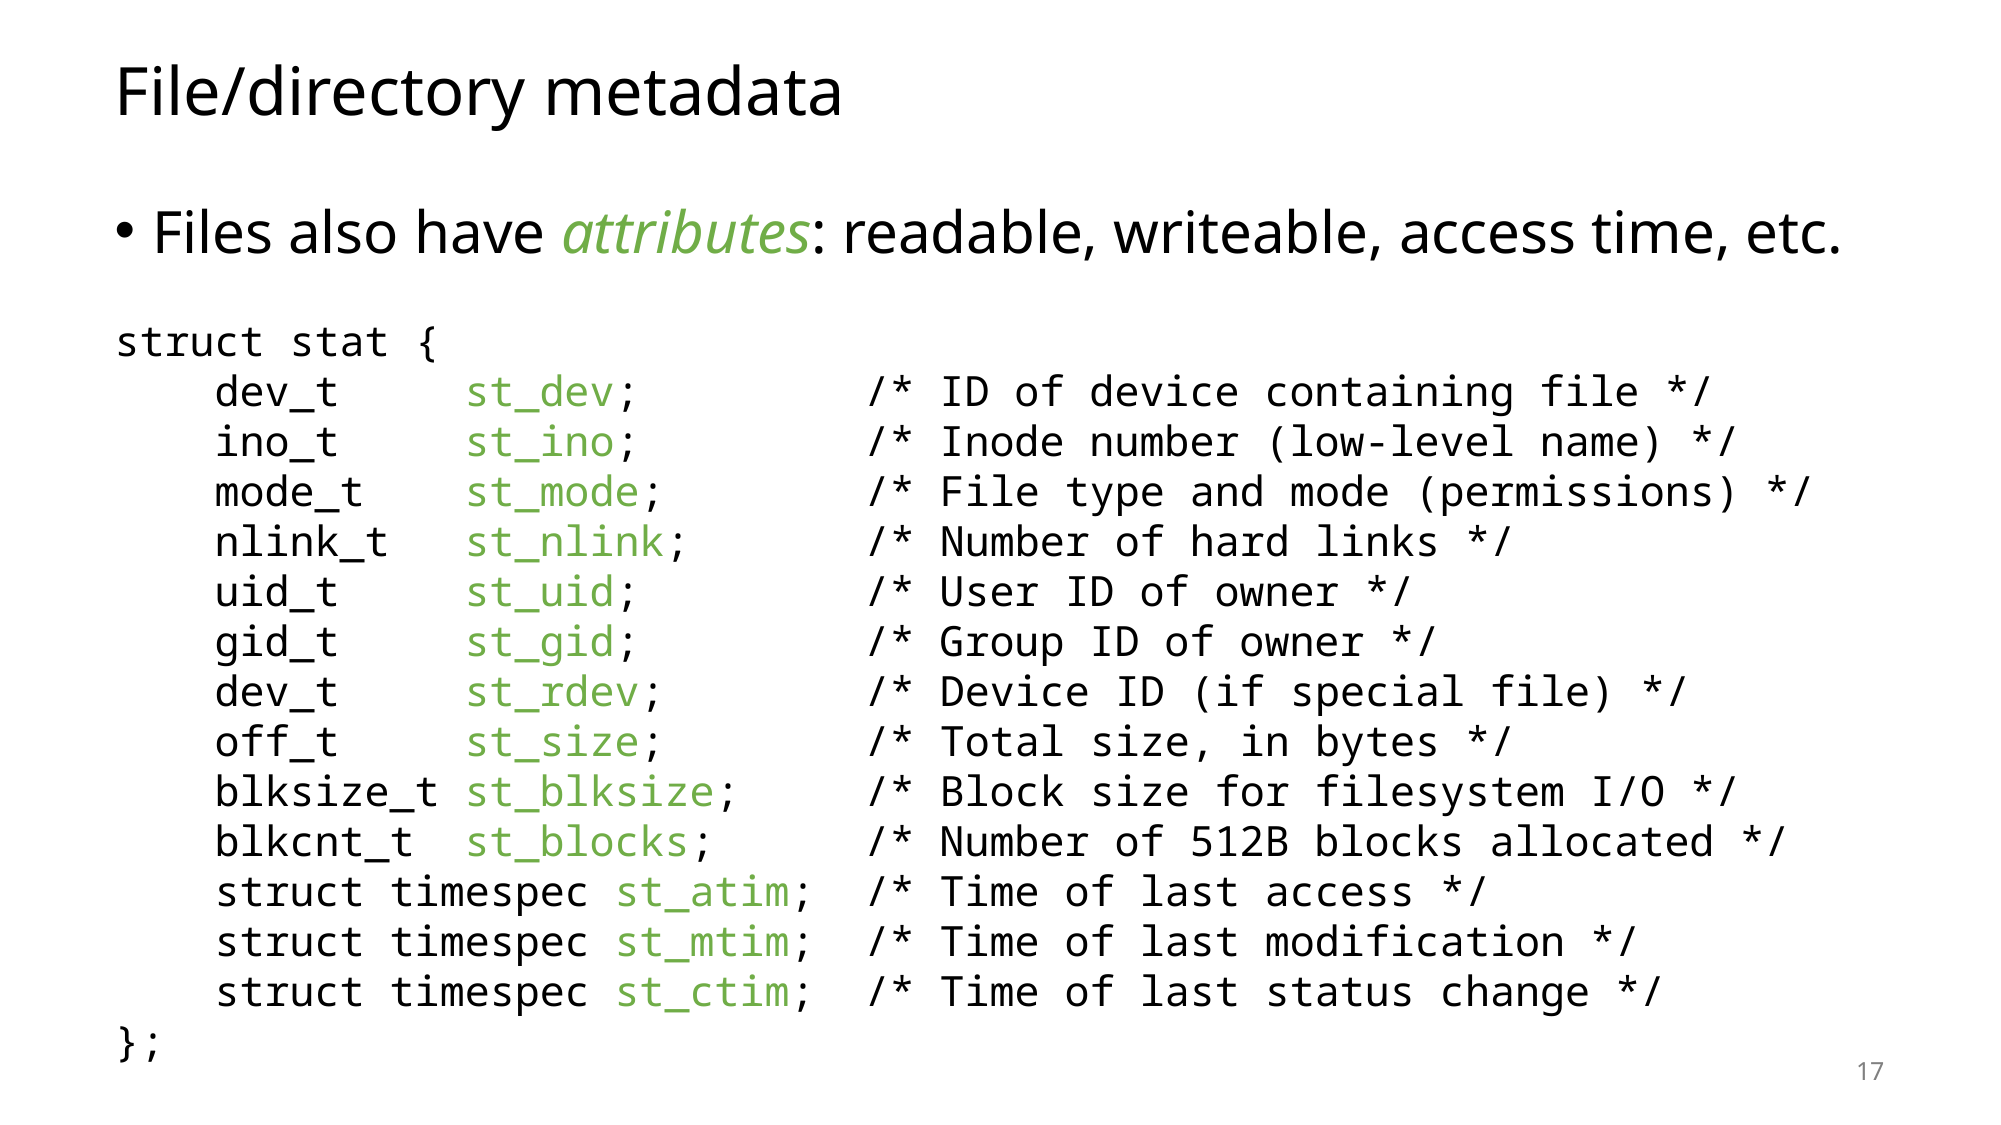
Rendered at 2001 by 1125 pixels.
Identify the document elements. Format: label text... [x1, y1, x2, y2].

slide_number 17 [1749, 1042, 1900, 1103]
list Files also have attributes: readable, writeable, access time, etc. struct stat { dev_t st_dev; /* ID of device containing file */ ino_t st_ino; /* Inode number (low-level name) */ mode_t st_mode; /* File type and mode (permissions) */ nlink_t st_nlink; /* Number of hard links */ uid_t st_uid; /* User ID of owner */ gid_t st_gid; /* Group ID of owner */ dev_t st_rdev; /* Device ID (if special file) */ off_t st_size; /* Total size, in bytes */ blksize_t st_blksize; /* Block size for filesystem I/O */ blkcnt_t st_blocks; /* Number of 512B blocks allocated */ struct timespec st_atim; /* Time of last access */ struct timespec st_mtim; /* Time of last modification */ struct timespec st_ctim; /* Time of last status change */ }; [99, 187, 1900, 1013]
title File/directory metadata [99, 37, 1900, 150]
